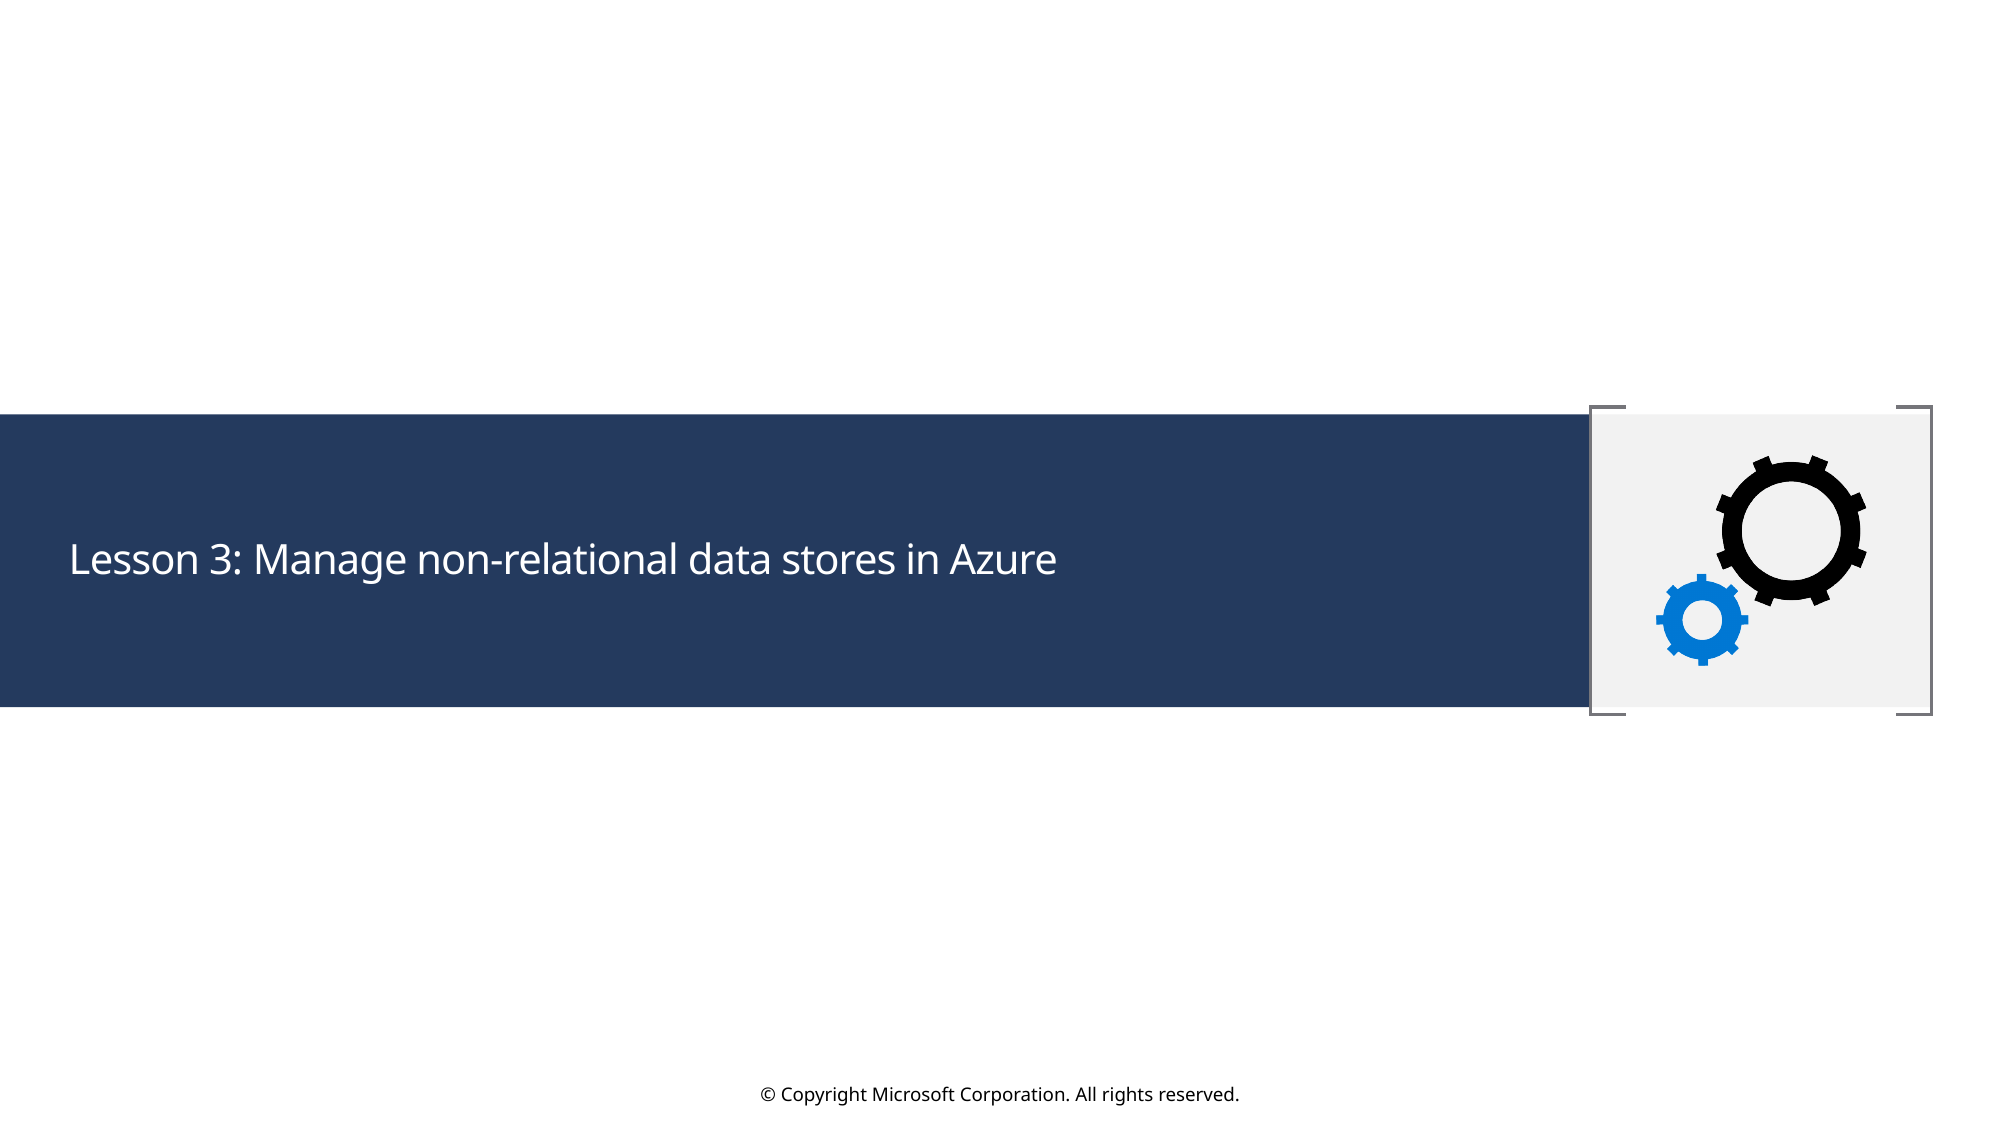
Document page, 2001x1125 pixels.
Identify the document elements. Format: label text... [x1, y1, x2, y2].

picture [1656, 455, 1867, 667]
title Lesson 3: Manage non-relational data stores in Azure [68, 414, 1577, 708]
